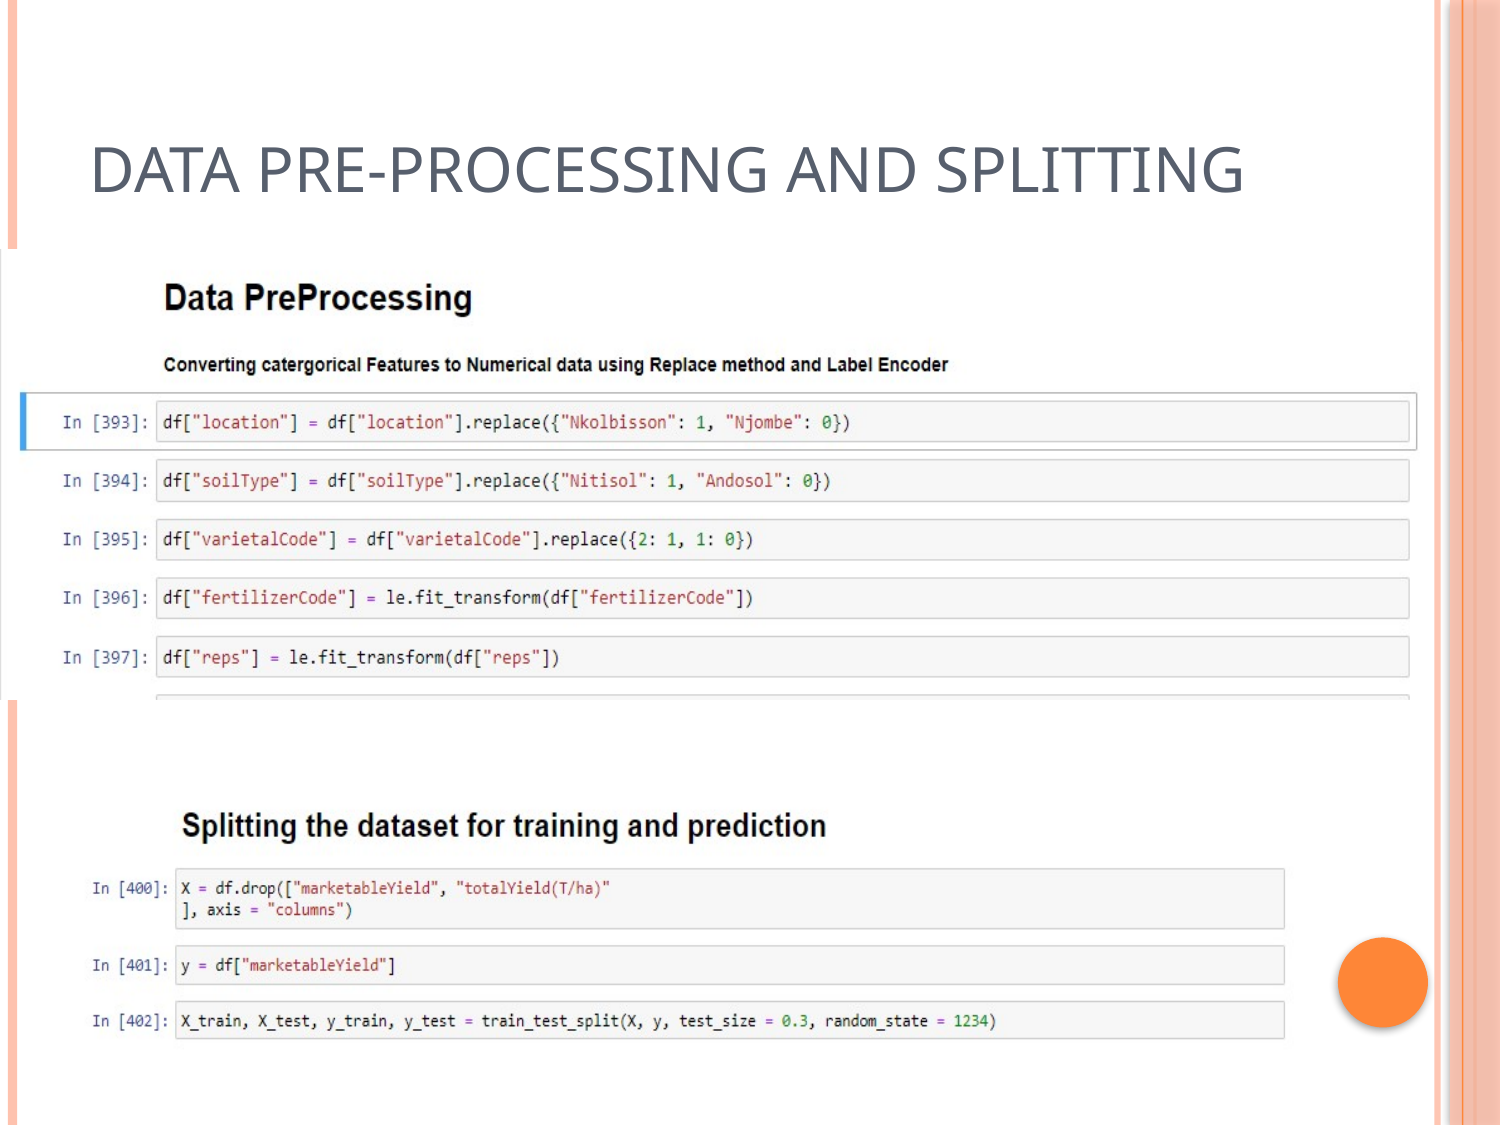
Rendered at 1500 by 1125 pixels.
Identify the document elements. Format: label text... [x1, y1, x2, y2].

title DATA PRE-PROCESSING AND SPLITTING [75, 24, 1300, 213]
picture [0, 249, 1426, 701]
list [74, 786, 1301, 1079]
